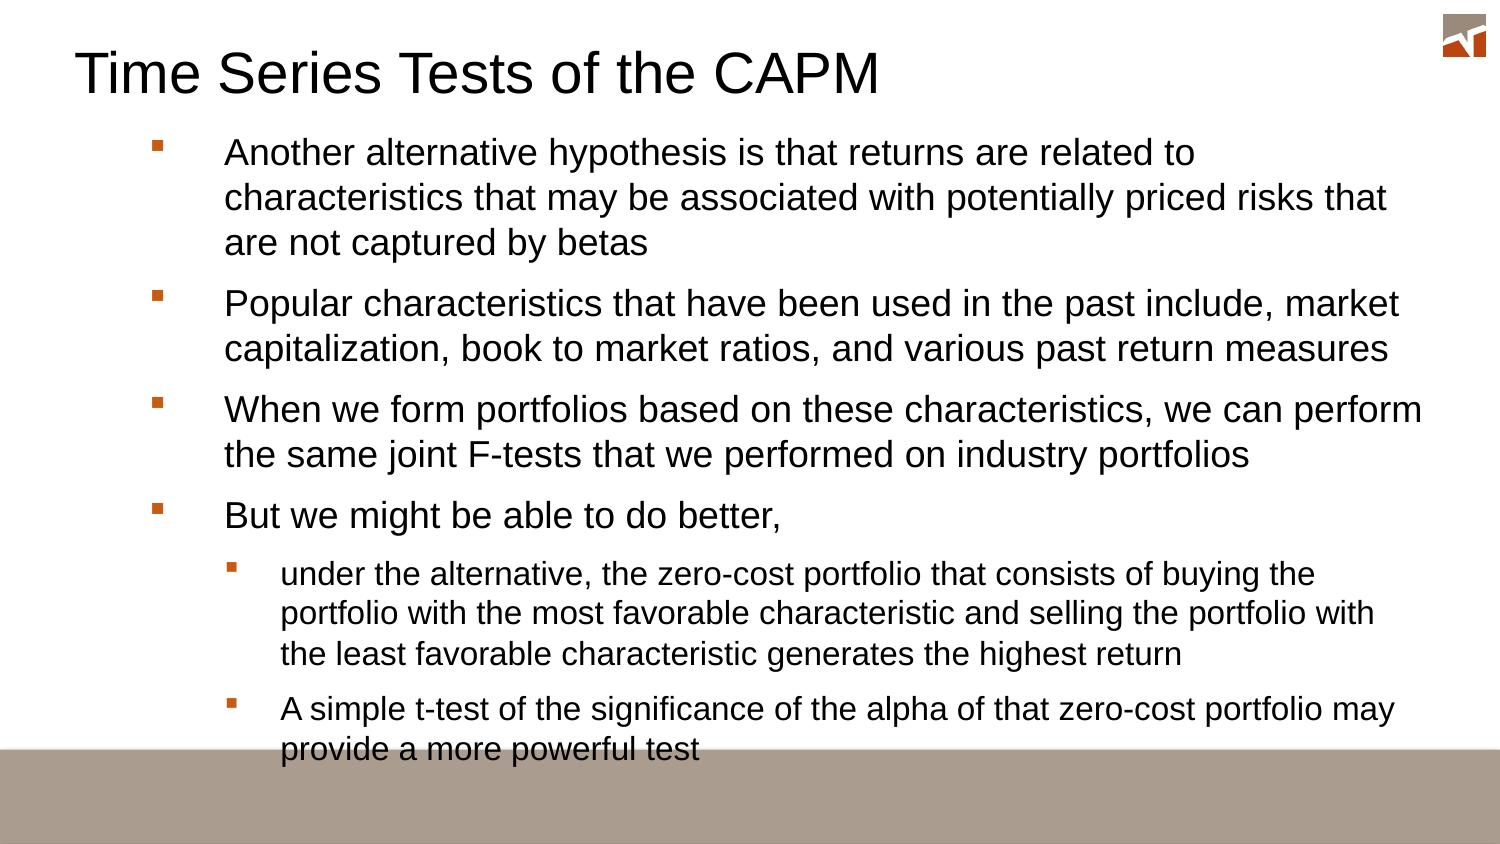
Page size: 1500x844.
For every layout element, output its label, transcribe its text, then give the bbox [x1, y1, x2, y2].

picture [1443, 14, 1486, 57]
list Time Series Tests of the CAPM Another alternative hypothesis is that returns are related to characteristics that may be associated with potentially priced risks that are not captured by betas Popular characteristics that have been used in the past include, market capitalization, book to market ratios, and various past return measures When we form portfolios based on these characteristics, we can perform the same joint F-tests that we performed on industry portfolios But we might be able to do better, under the alternative, the zero-cost portfolio that consists of buying the portfolio with the most favorable characteristic and selling the portfolio with the least favorable characteristic generates the highest return A simple t-test of the significance of the alpha of that zero-cost portfolio may provide a more powerful test [59, 28, 1442, 751]
